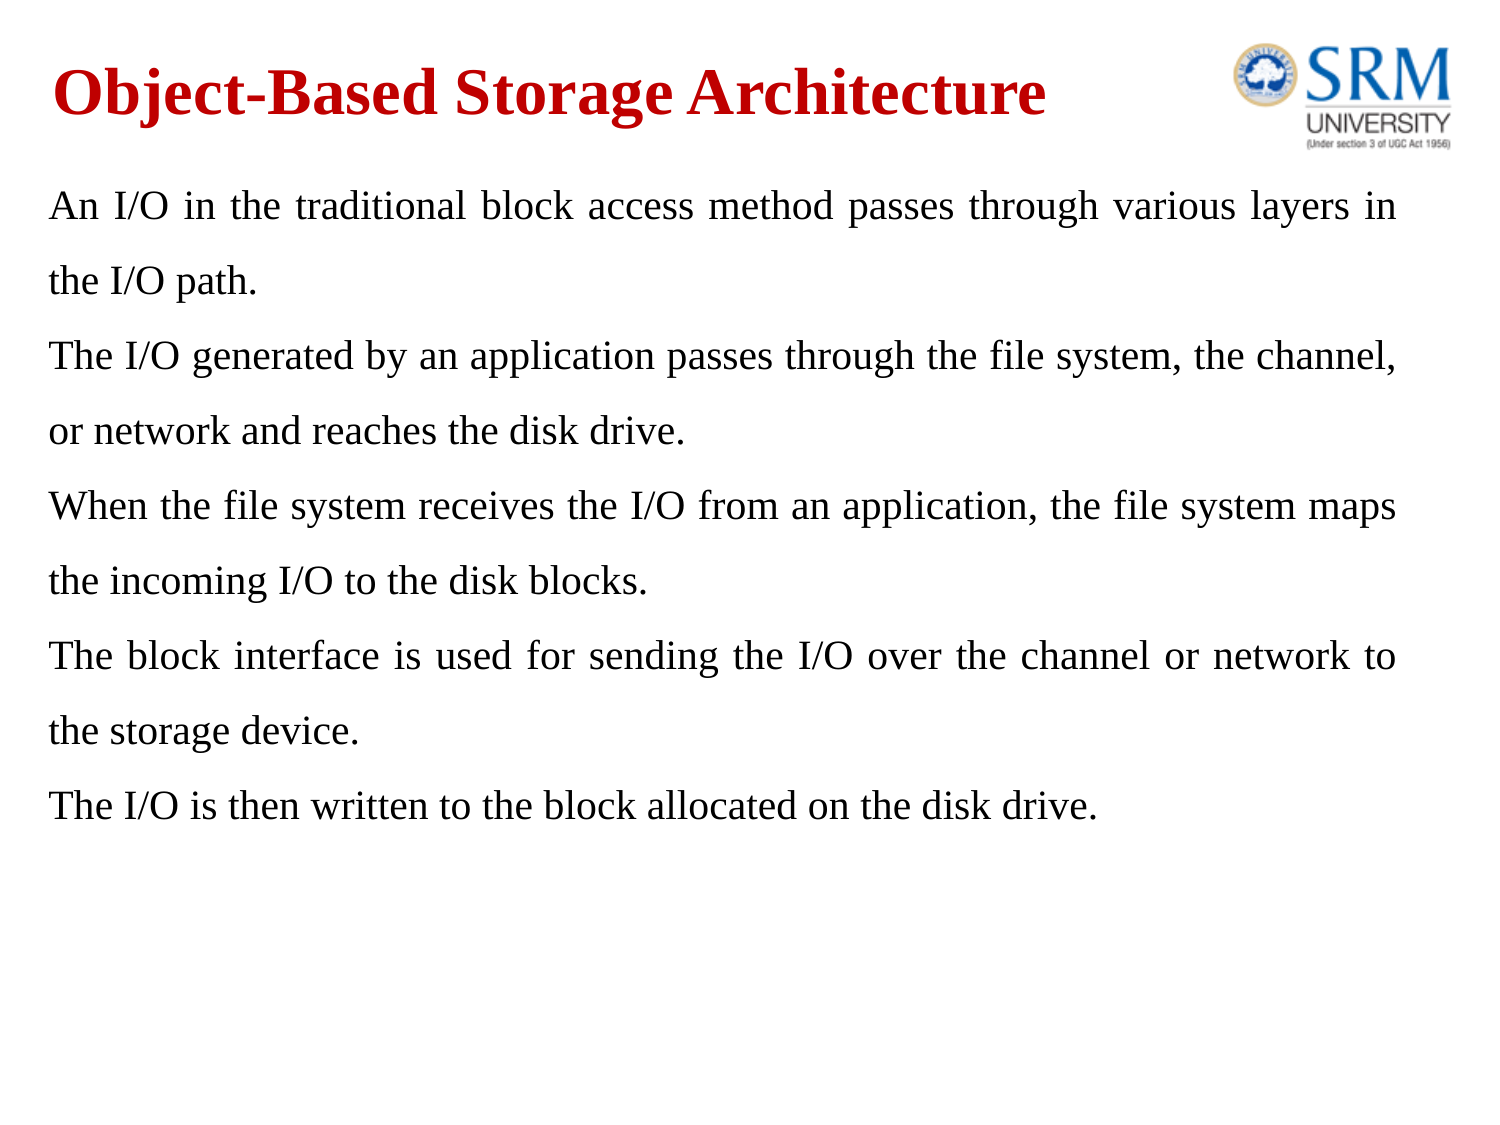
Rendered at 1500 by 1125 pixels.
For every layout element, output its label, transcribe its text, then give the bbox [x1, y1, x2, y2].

list An I/O in the traditional block access method passes through various layers in the I/O path. The I/O generated by an application passes through the file system, the channel, or network and reaches the disk drive. When the file system receives the I/O from an application, the file system maps the incoming I/O to the disk blocks. The block interface is used for sending the I/O over the channel or network to the storage device. The I/O is then written to the block allocated on the disk drive. [48, 152, 1399, 1016]
picture [1224, 37, 1460, 157]
title Object-Based Storage Architecture [13, 11, 1089, 165]
